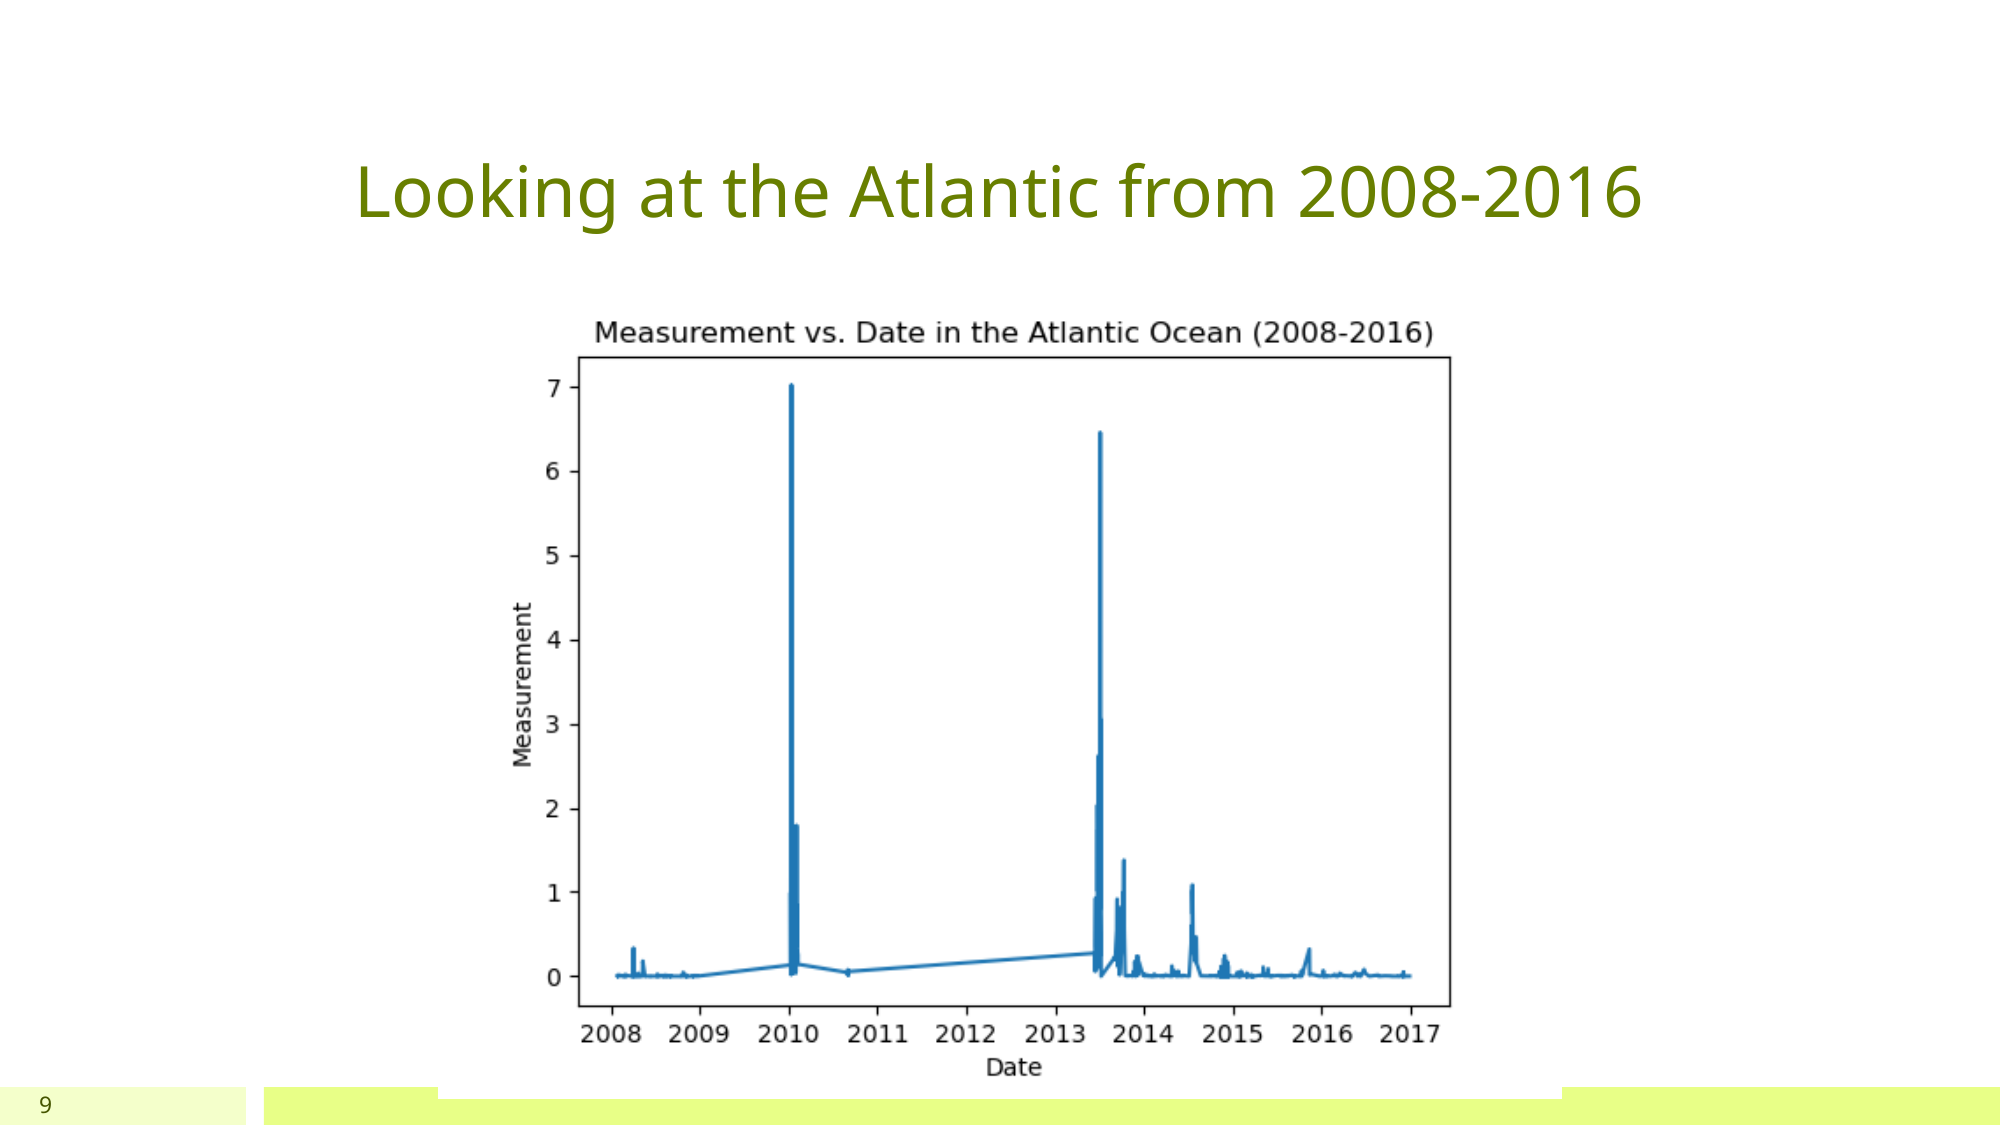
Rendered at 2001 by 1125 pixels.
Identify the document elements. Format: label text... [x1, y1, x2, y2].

title Looking at the Atlantic from 2008-2016 [231, 45, 1769, 240]
slide_number ‹#› [0, 1087, 68, 1125]
picture [437, 255, 1563, 1099]
